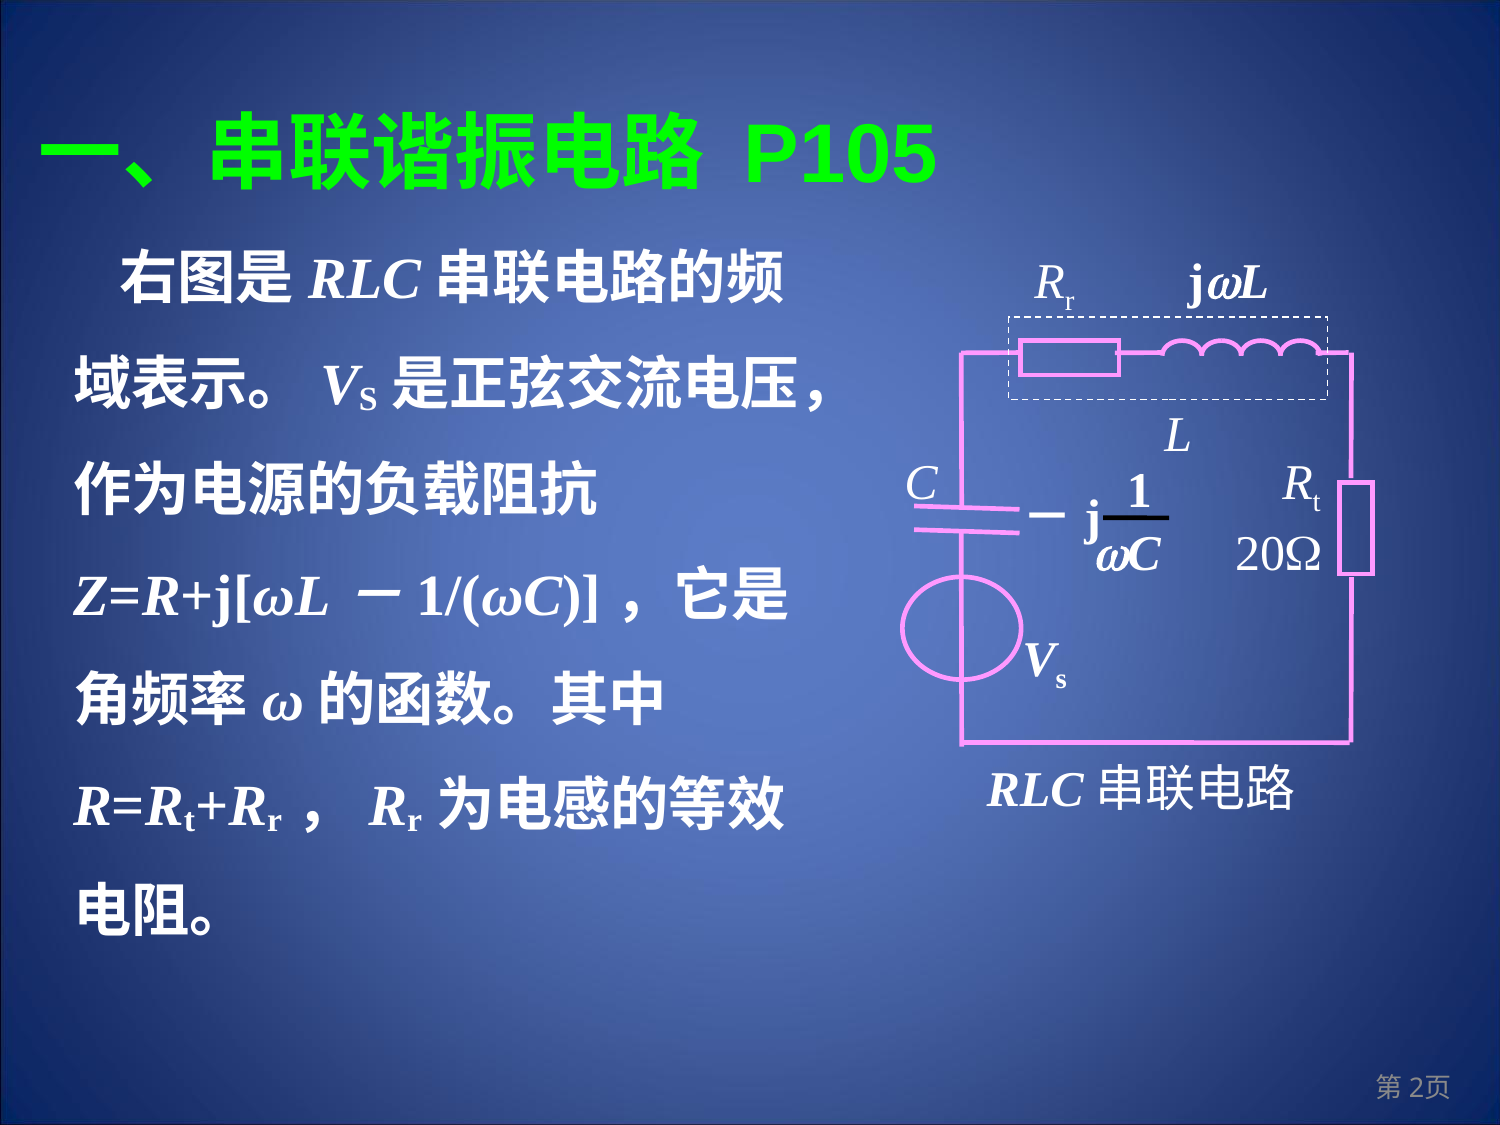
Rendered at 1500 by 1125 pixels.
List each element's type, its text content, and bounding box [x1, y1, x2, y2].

text_box RLC串联电路 [984, 754, 1328, 828]
text_box C [1091, 517, 1177, 601]
text_box Vs [1020, 624, 1093, 739]
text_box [1162, 340, 1320, 356]
text_box [962, 576, 1021, 680]
text_box L [1162, 399, 1235, 483]
text_box 1 [1124, 455, 1165, 517]
text_box C [902, 447, 975, 530]
text_box Rr [1032, 246, 1105, 317]
text_box 右图是RLC串联电路的频域表示。VS是正弦交流电压，作为电源的负载阻抗 Z=R+j[ωL－1/(ωC)]，它是角频率ω的函数。其中 R=Rt+Rr，Rr为电感的等效电阻。 [58, 198, 856, 951]
text_box [1345, 482, 1373, 575]
text_box 20 [1233, 517, 1345, 633]
picture [0, 0, 1500, 1125]
text_box jL [1185, 246, 1285, 317]
text_box 一、串联谐振电路 P105 [24, 91, 1232, 192]
text_box [902, 576, 961, 680]
text_box [1008, 317, 1328, 400]
text_box －j [1020, 482, 1124, 577]
text_box Rt [1280, 447, 1353, 568]
